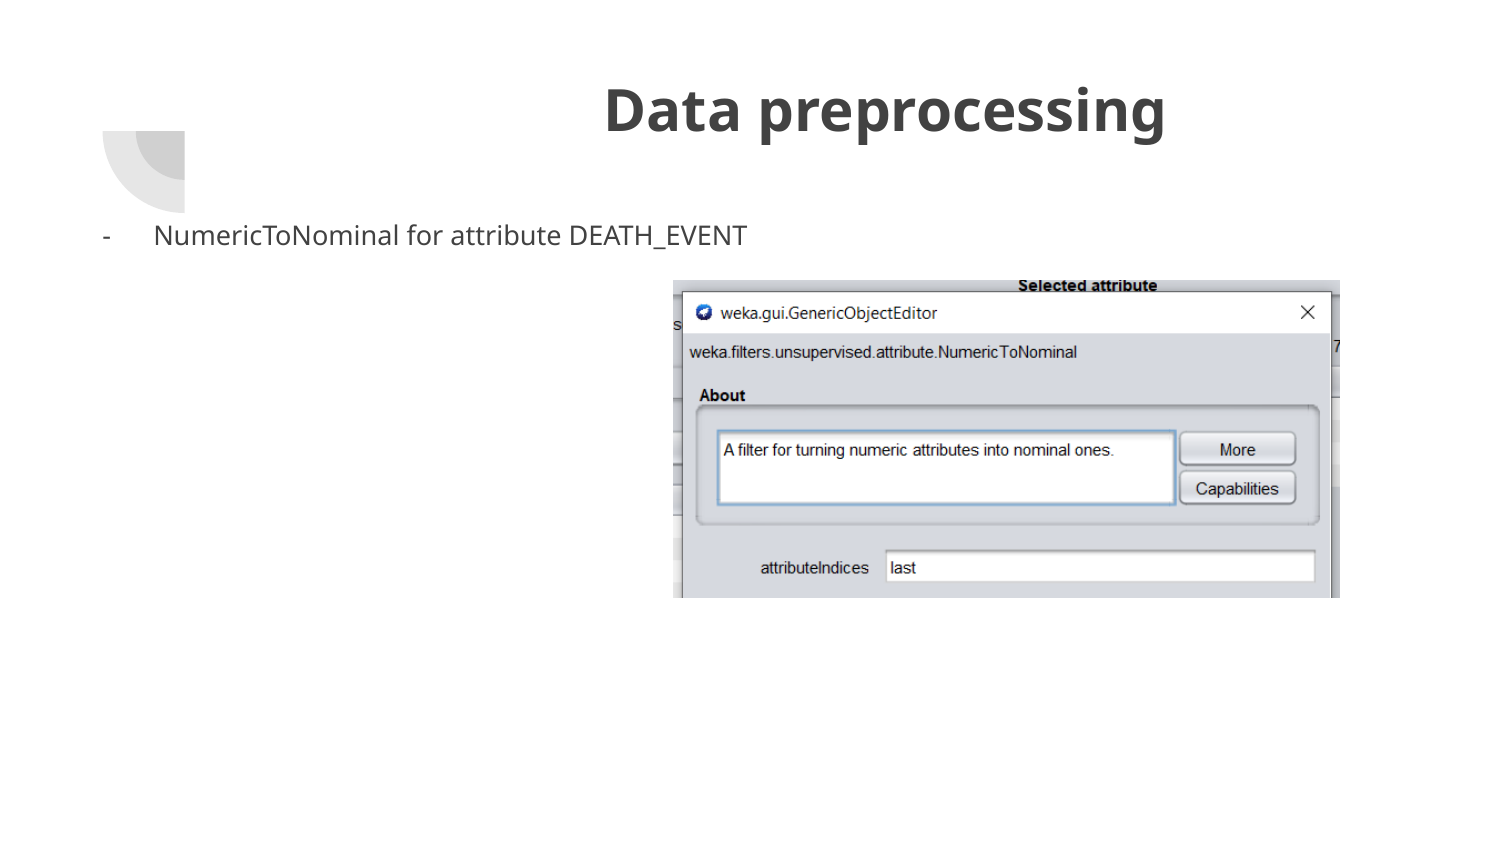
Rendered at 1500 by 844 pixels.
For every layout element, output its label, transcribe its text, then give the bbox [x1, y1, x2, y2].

picture [673, 280, 1340, 598]
title Data preprocessing [588, 58, 1500, 222]
list NumericToNominal for attribute DEATH_EVENT [63, 198, 1217, 616]
